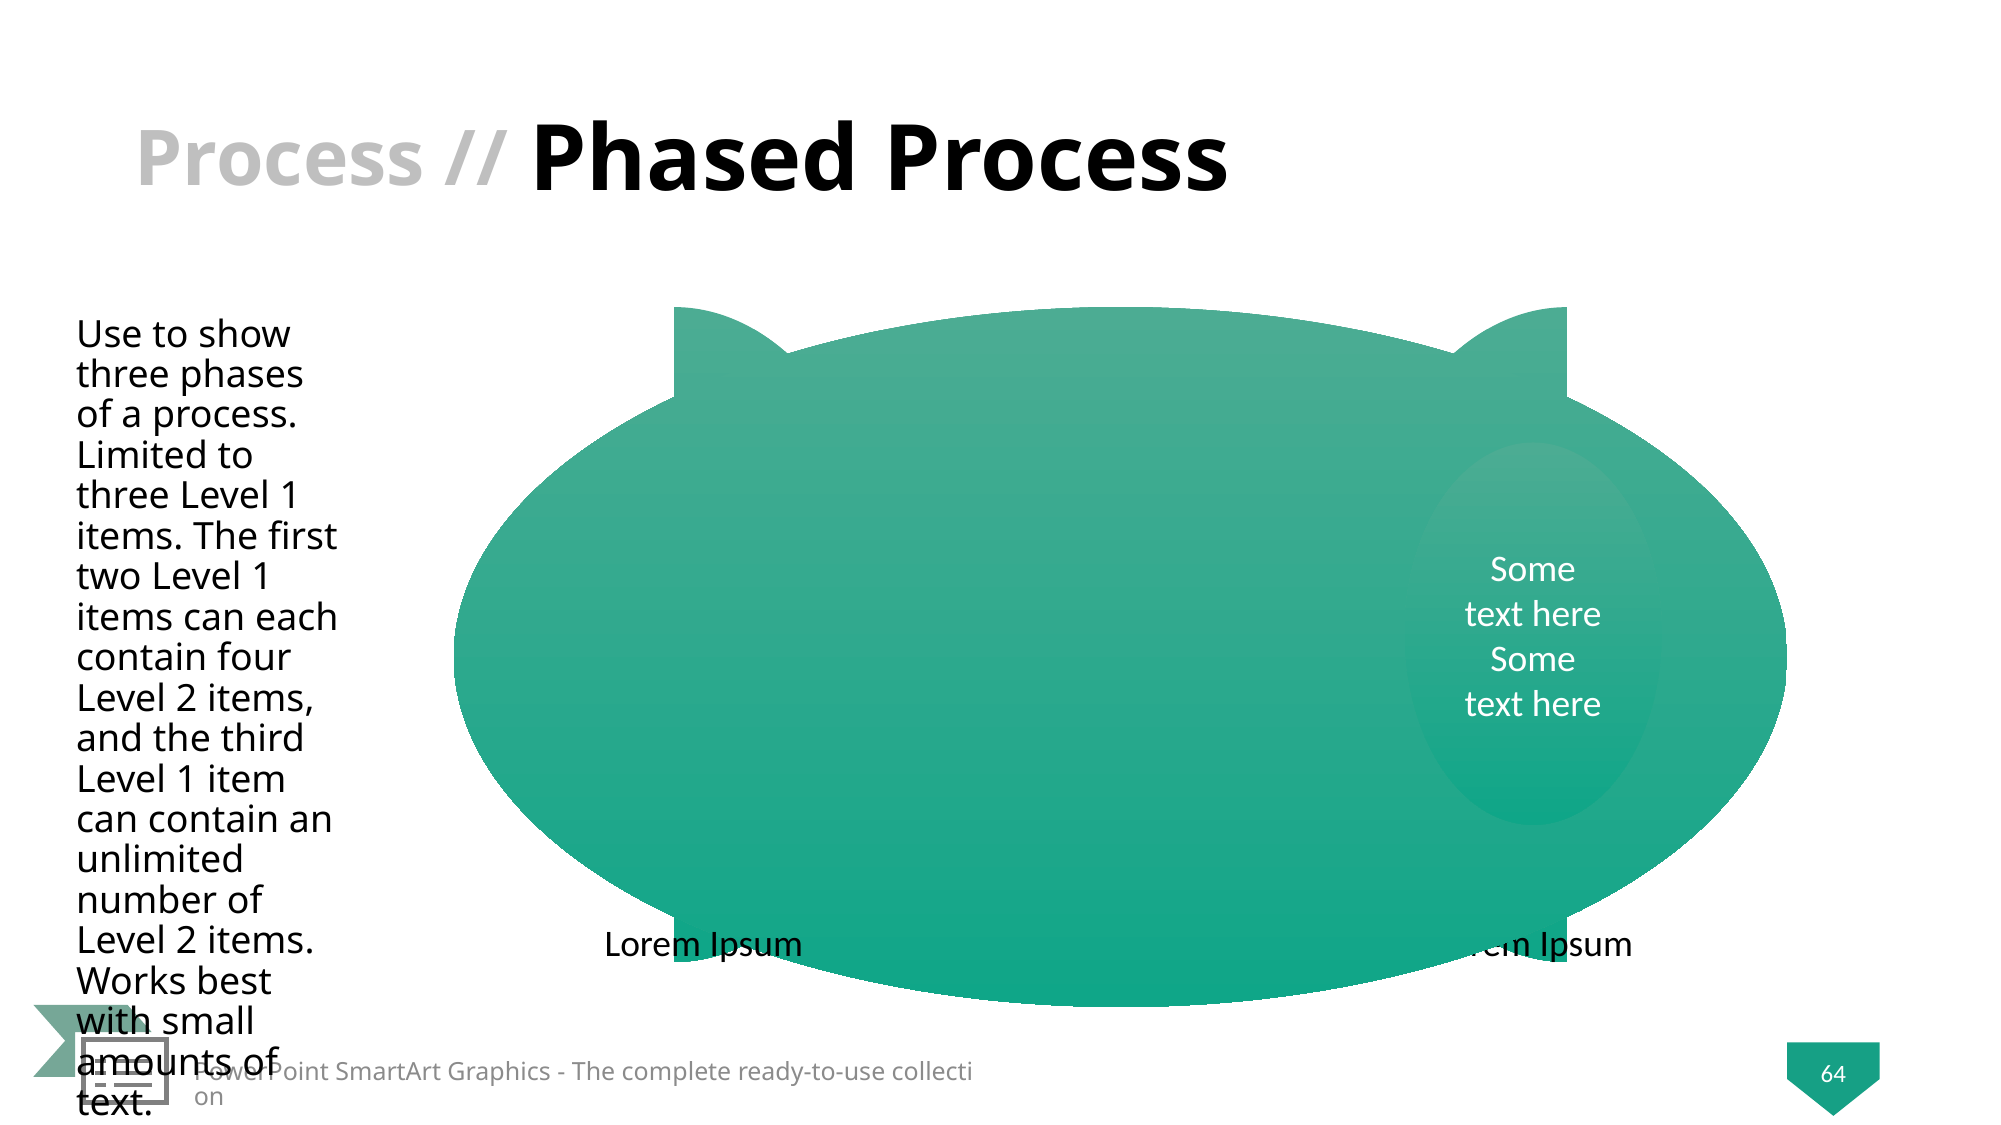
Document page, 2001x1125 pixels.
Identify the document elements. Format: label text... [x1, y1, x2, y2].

footer PowerPoint SmartArt Graphics - The complete ready-to-use collection [178, 1042, 1004, 1103]
slide_number 64 [1787, 1042, 1880, 1103]
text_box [453, 307, 1788, 1007]
title Phased Process [514, 52, 1863, 270]
list Use to show three phases of a process. Limited to three Level 1 items. The first two Level 1 items can each contain four Level 2 items, and the third Level 1 item can contain an unlimited number of Level 2 items. Works best with small amounts of text. [60, 307, 361, 977]
